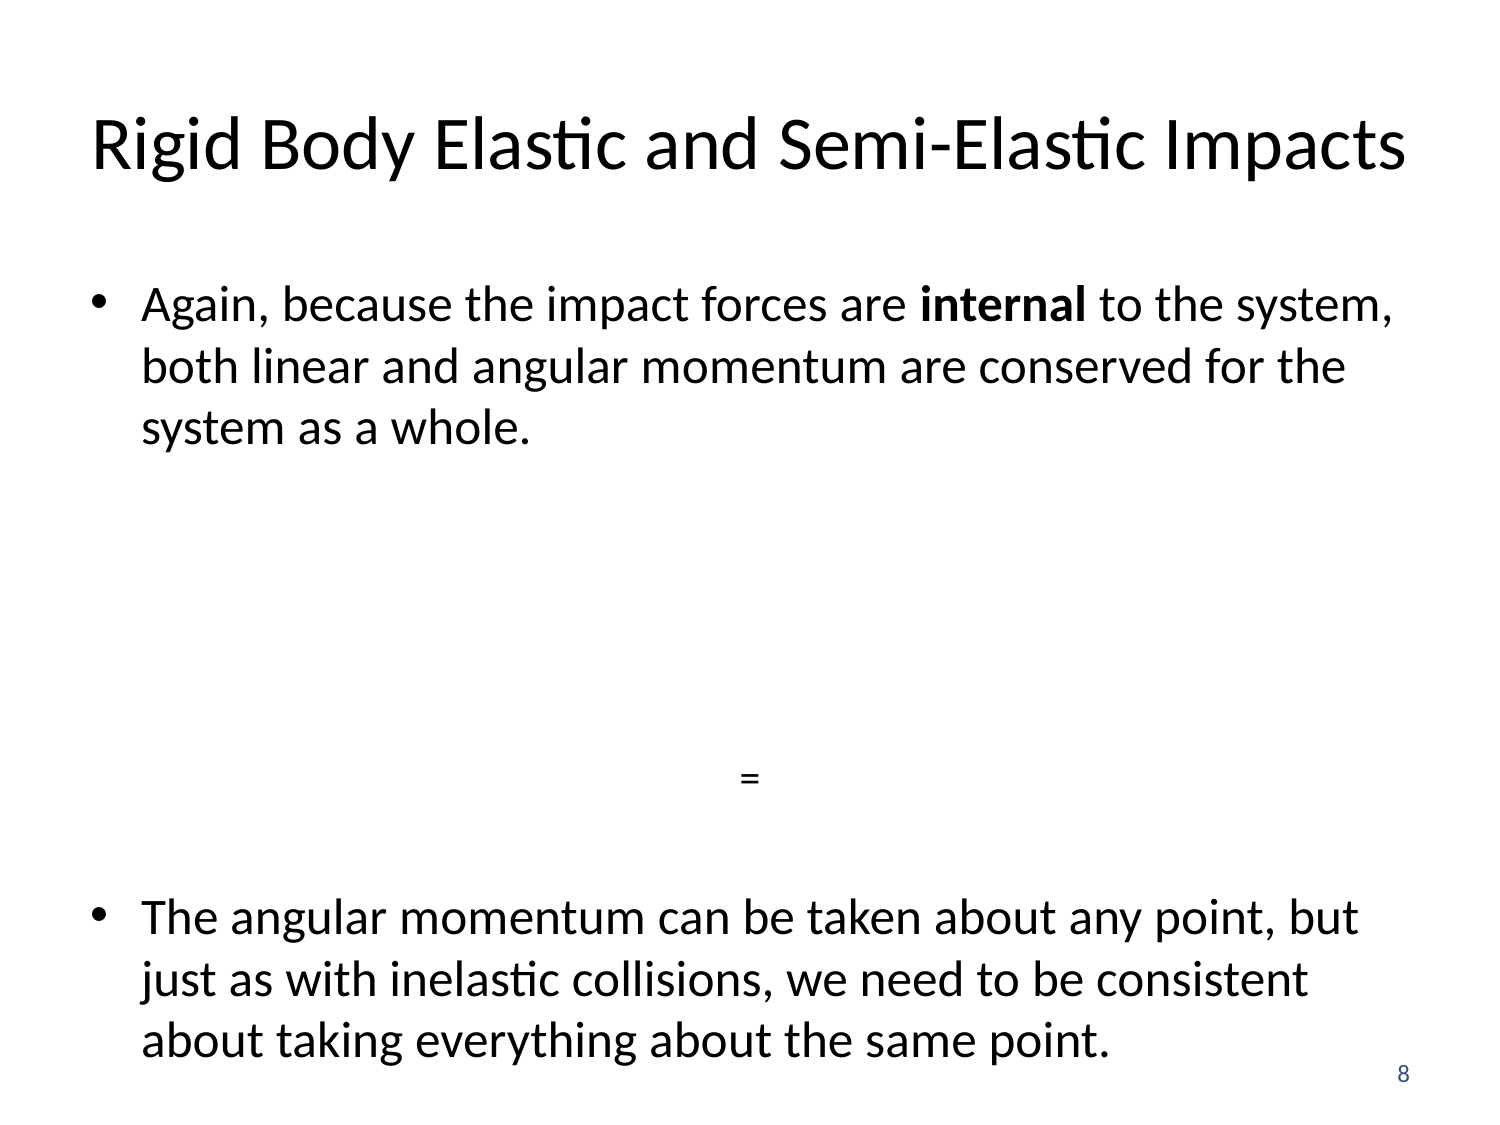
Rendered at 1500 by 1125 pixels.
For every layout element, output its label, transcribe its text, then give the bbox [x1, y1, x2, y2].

title Rigid Body Elastic and Semi-Elastic Impacts [75, 45, 1425, 233]
slide_number 8 [1074, 1042, 1425, 1103]
